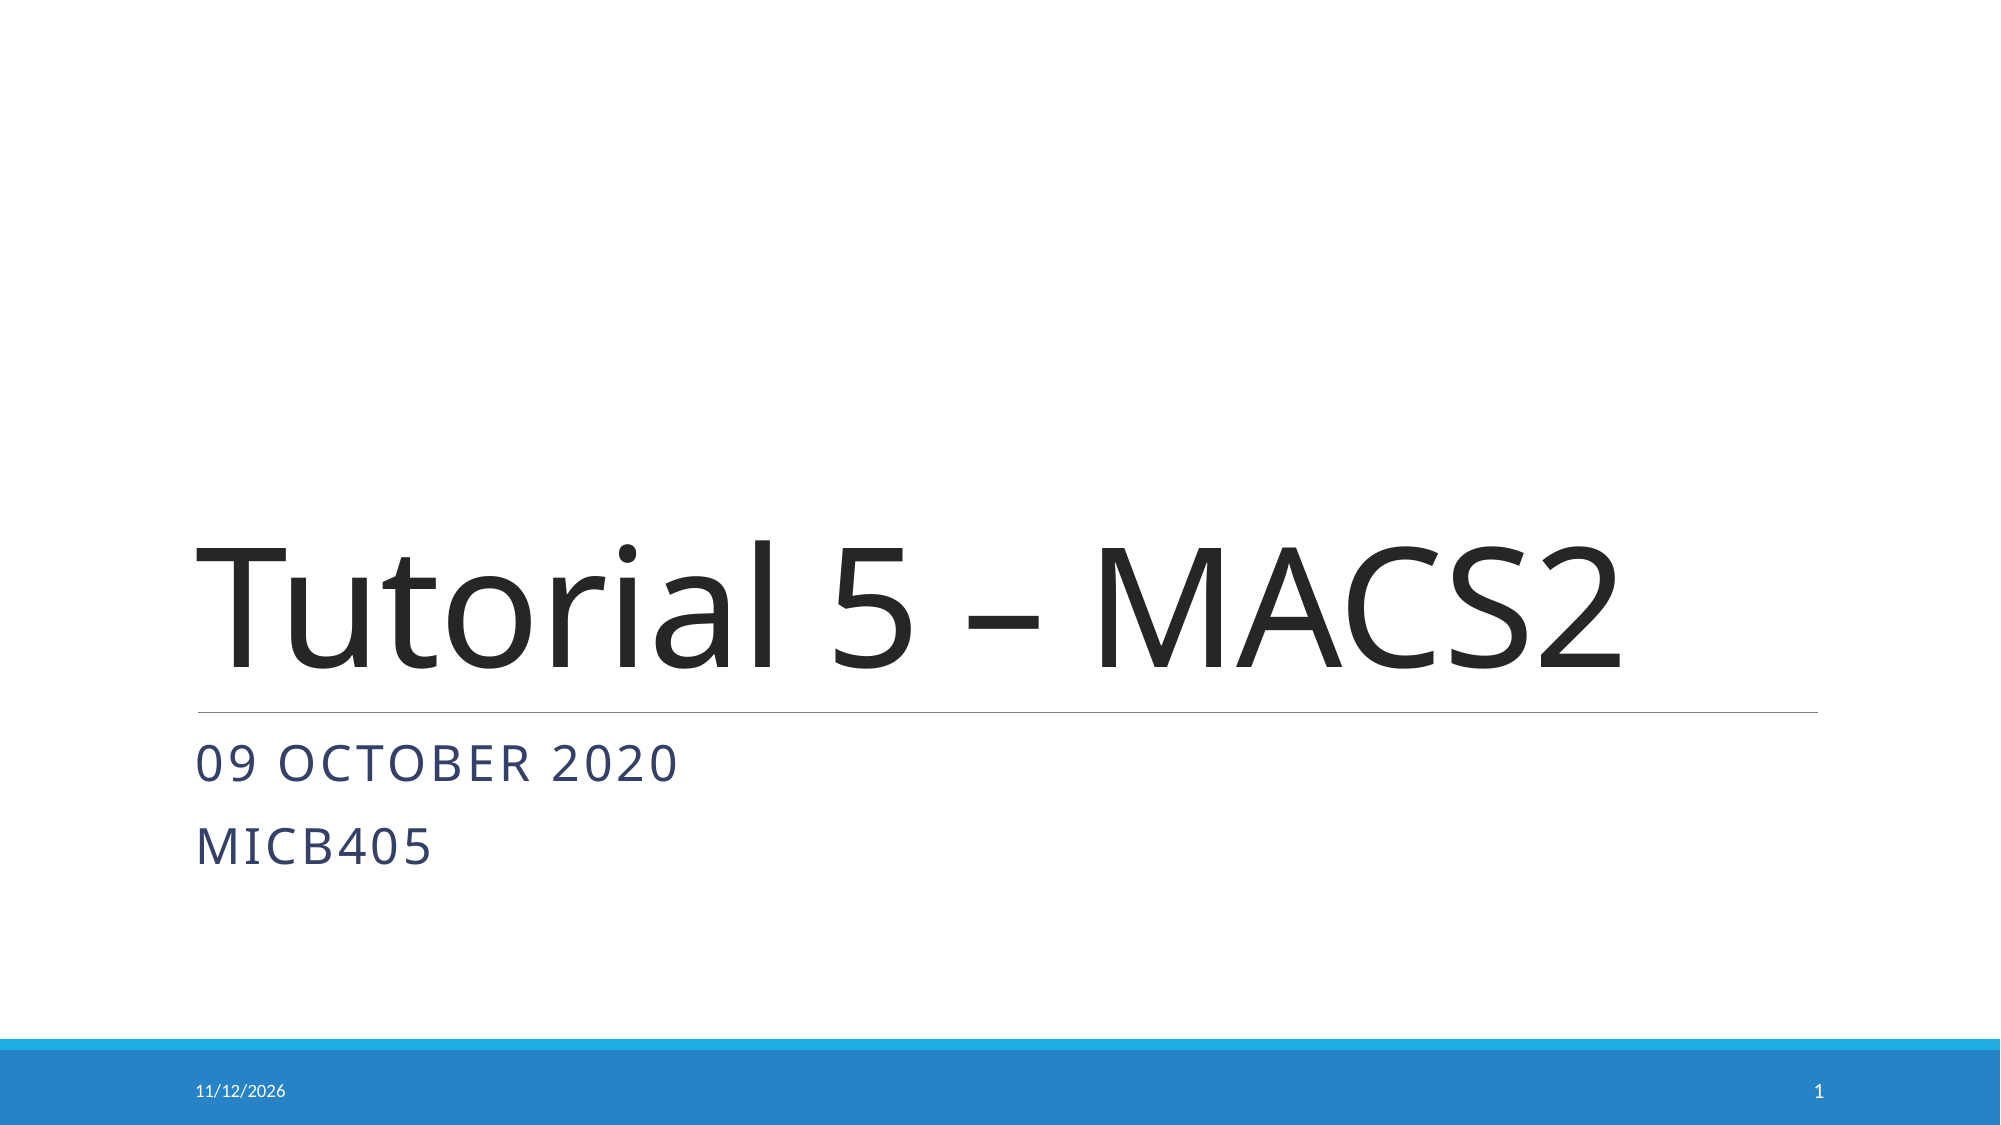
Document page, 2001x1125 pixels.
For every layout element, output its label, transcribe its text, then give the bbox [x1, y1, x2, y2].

slide_number 1 [1624, 1059, 1840, 1120]
slide_number 07-Oct-2020 [180, 1059, 586, 1120]
title Tutorial 5 – MACS2 [180, 124, 1830, 710]
subtitle 09 October 2020 MICB405 [180, 730, 1831, 919]
